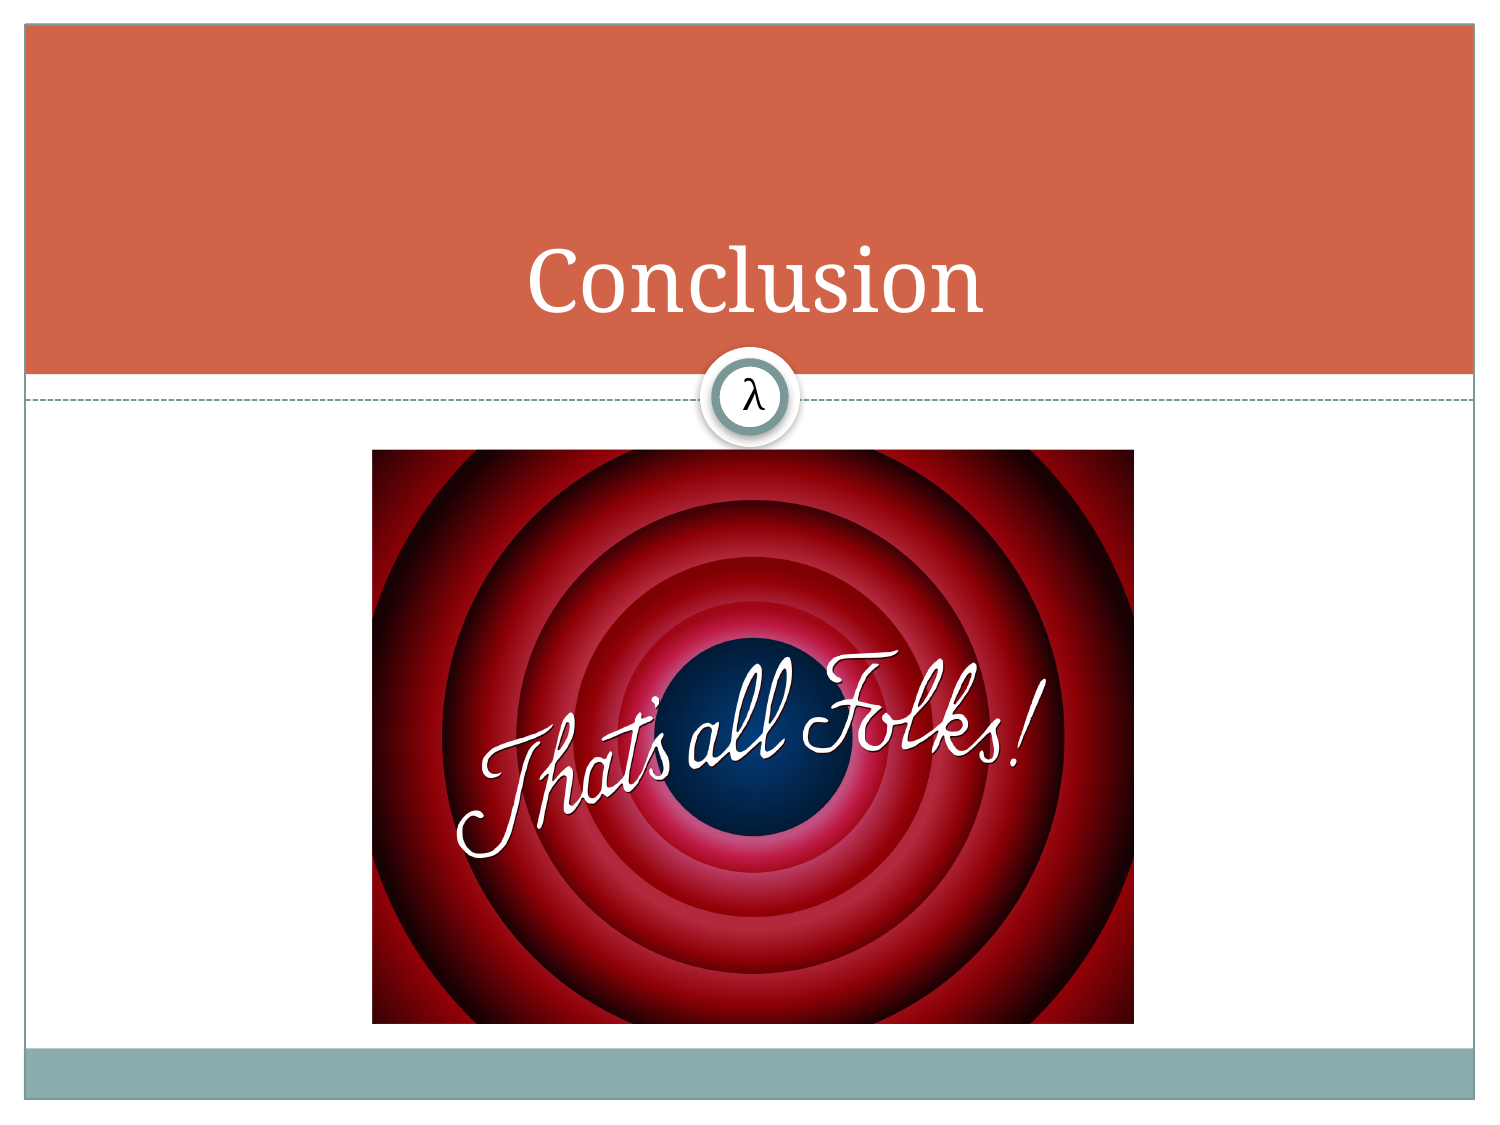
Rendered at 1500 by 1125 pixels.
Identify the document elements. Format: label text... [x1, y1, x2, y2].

title Conclusion [118, 87, 1394, 338]
text_box λ [728, 361, 825, 427]
picture [370, 448, 1134, 1025]
